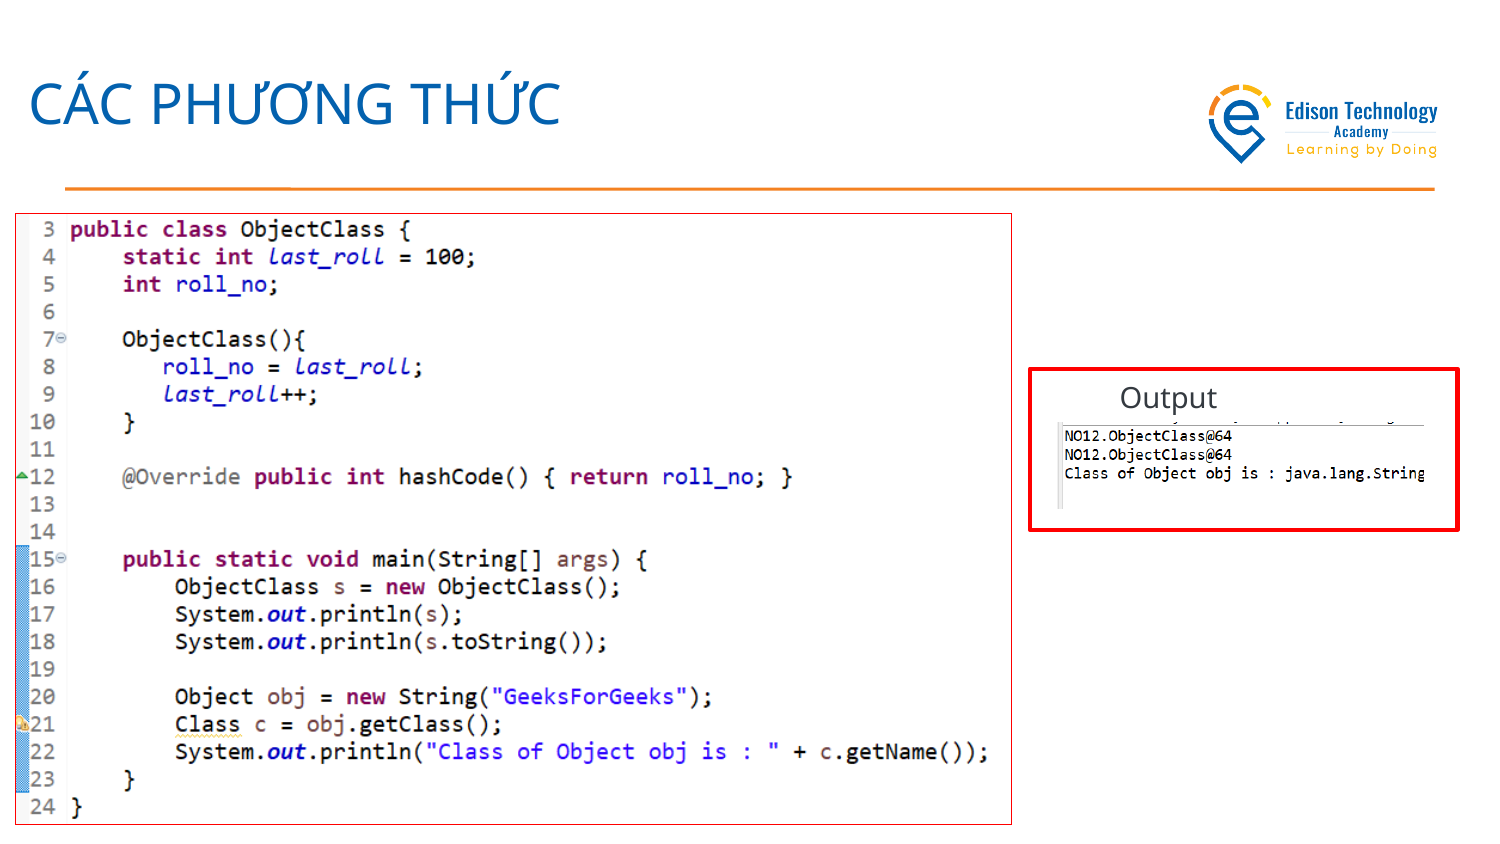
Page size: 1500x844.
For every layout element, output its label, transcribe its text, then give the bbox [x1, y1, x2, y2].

picture [1147, 83, 1500, 167]
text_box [1029, 368, 1458, 531]
picture [15, 213, 1012, 825]
title CÁC PHƯƠNG THỨC [13, 56, 1412, 151]
